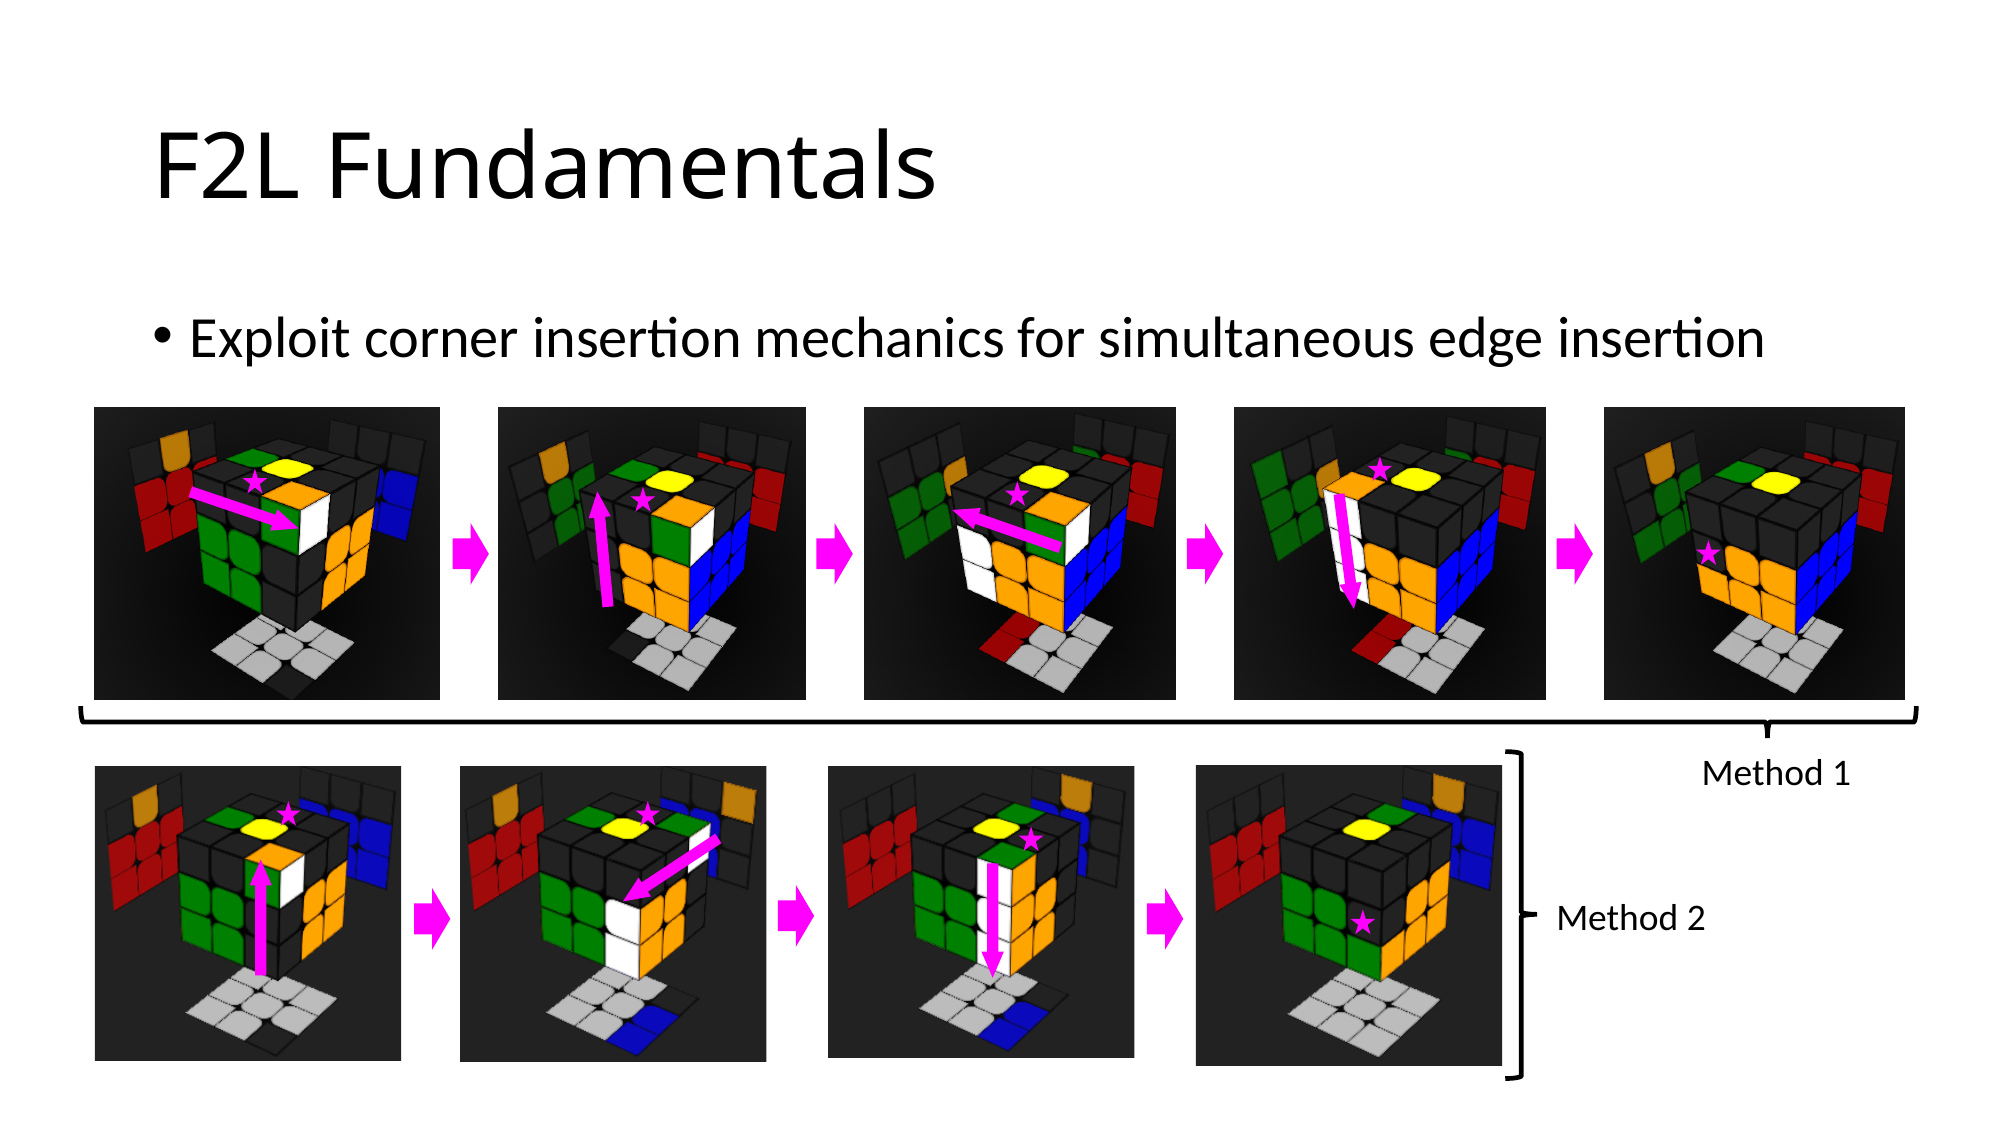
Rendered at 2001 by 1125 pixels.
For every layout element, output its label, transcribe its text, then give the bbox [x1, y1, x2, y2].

text_box [1145, 884, 1185, 954]
picture [94, 407, 440, 700]
text_box [80, 706, 1917, 739]
text_box Method 1 [1682, 740, 1871, 801]
picture [1234, 407, 1546, 700]
picture [864, 407, 1176, 700]
picture [498, 407, 806, 700]
picture [1604, 407, 1905, 700]
text_box [413, 884, 452, 954]
picture [460, 766, 767, 1062]
list Exploit corner insertion mechanics for simultaneous edge insertion [137, 299, 1863, 408]
text_box [1555, 519, 1595, 589]
text_box [815, 519, 855, 589]
title F2L Fundamentals [137, 59, 1863, 278]
text_box Method 2 [1537, 885, 1725, 945]
text_box [1185, 519, 1225, 589]
text_box [451, 519, 491, 589]
text_box [776, 881, 816, 951]
picture [94, 766, 402, 1061]
picture [827, 766, 1135, 1058]
picture [1195, 765, 1503, 1066]
text_box [1505, 751, 1537, 1080]
